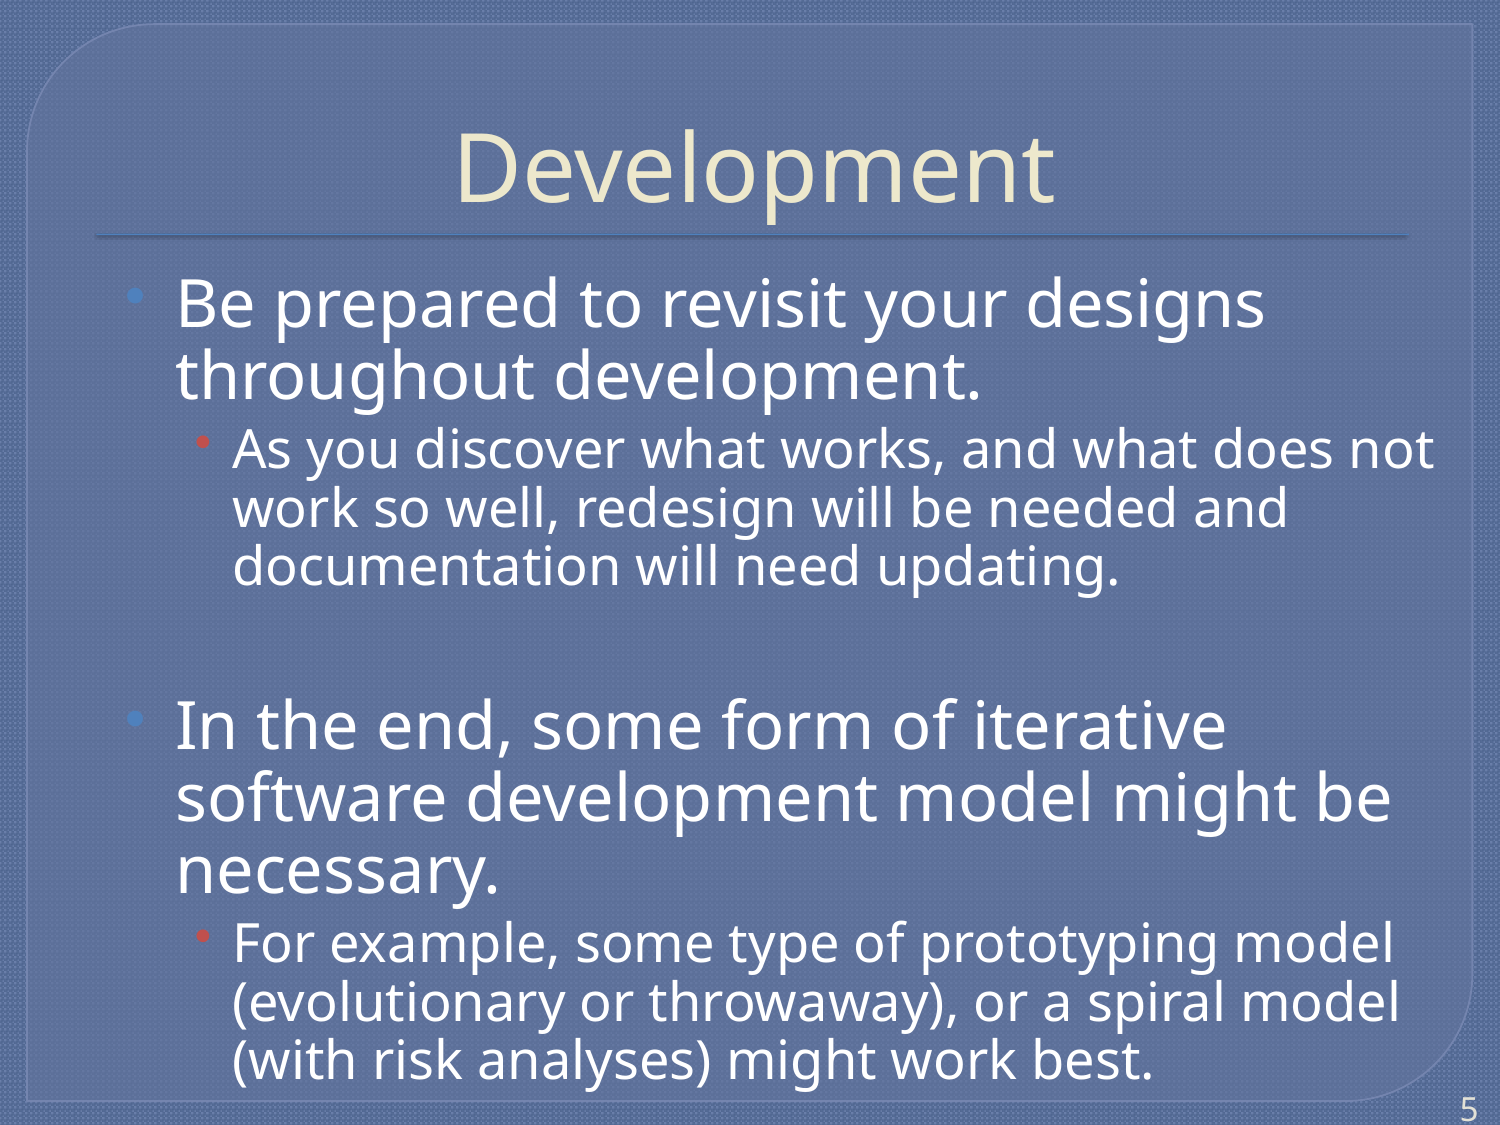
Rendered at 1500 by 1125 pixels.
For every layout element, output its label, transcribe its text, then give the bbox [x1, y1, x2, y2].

title Development [75, 41, 1425, 230]
list Be prepared to revisit your designs throughout development. As you discover what works, and what does not work so well, redesign will be needed and documentation will need updating. In the end, some form of iterative software development model might be necessary. For example, some type of prototyping model (evolutionary or throwaway), or a spiral model (with risk analyses) might work best. [112, 262, 1457, 1080]
slide_number 5 [1417, 1068, 1494, 1114]
